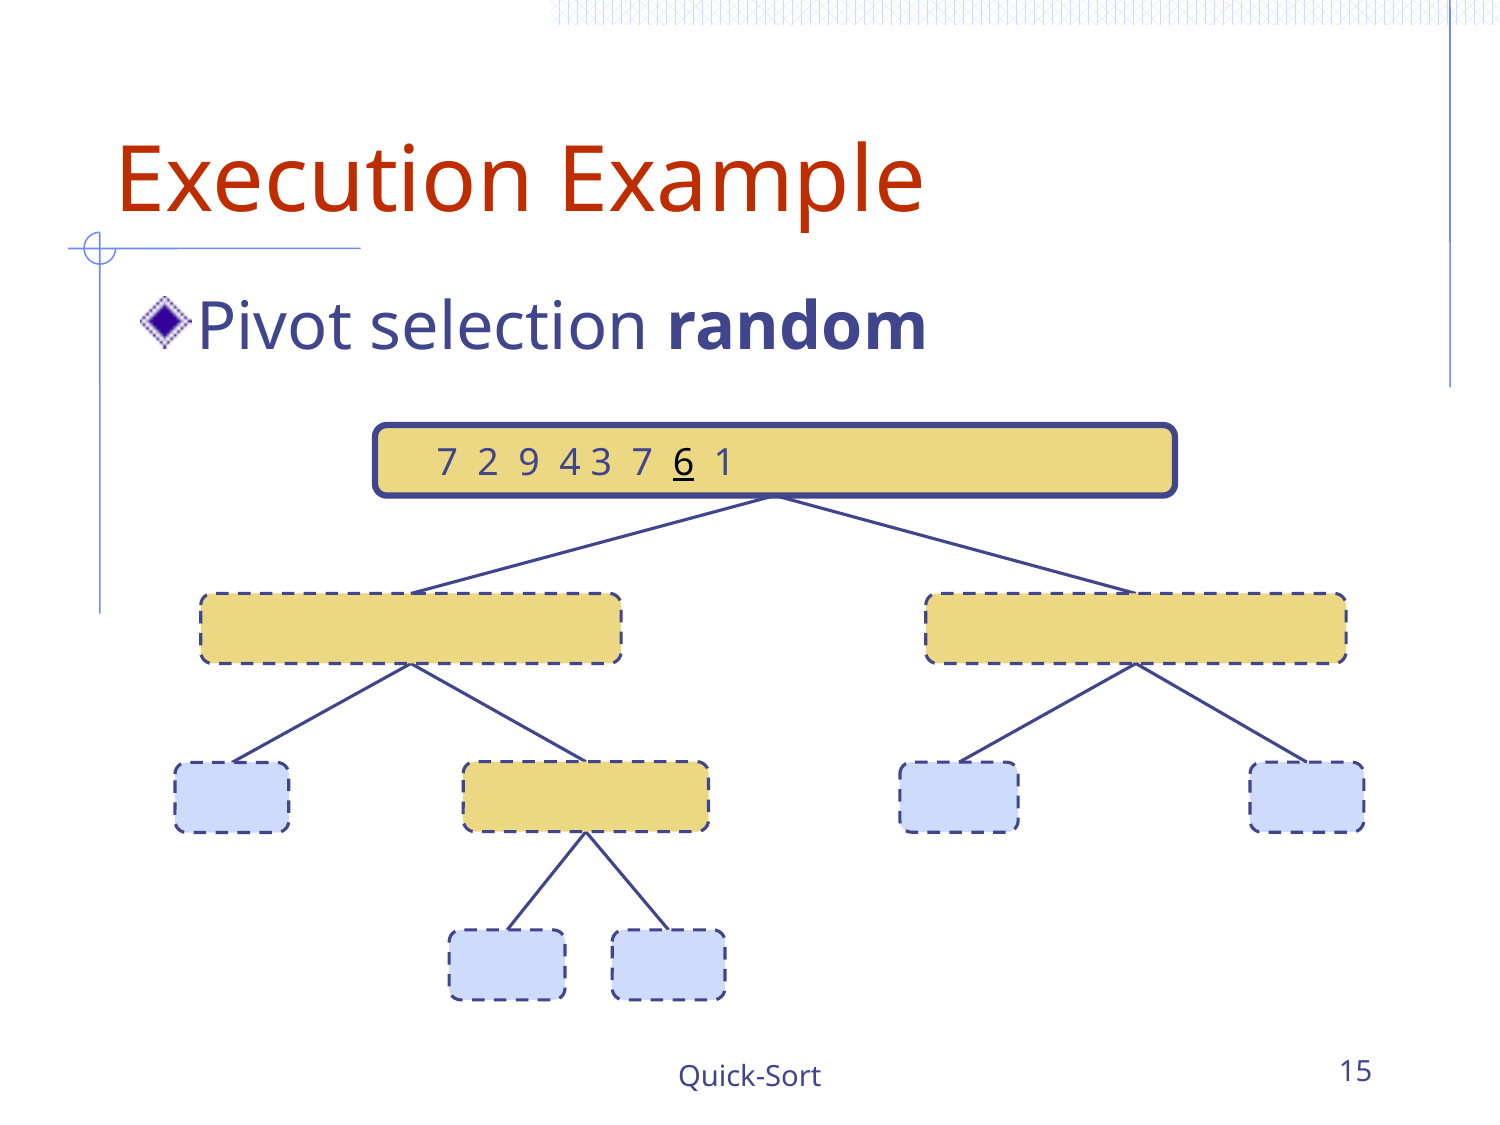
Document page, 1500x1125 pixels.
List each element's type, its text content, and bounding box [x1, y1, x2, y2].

footer Quick-Sort [512, 1024, 988, 1101]
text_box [774, 498, 1137, 593]
title Execution Example [99, 50, 1375, 238]
text_box 4  4 [612, 929, 725, 1000]
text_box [410, 498, 773, 593]
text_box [506, 833, 583, 929]
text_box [410, 664, 587, 761]
text_box 3 8 6 1  1 3 8 6 [925, 593, 1347, 664]
list Pivot selection random [125, 275, 1400, 388]
slide_number 15 [1074, 1024, 1388, 1101]
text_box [231, 664, 409, 762]
picture [140, 296, 192, 349]
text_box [585, 833, 669, 929]
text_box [1135, 664, 1308, 761]
text_box 8  8 [1249, 762, 1364, 833]
text_box 2  2 [174, 762, 289, 833]
text_box 7 2 9 4  2 4 7 9 [200, 593, 622, 664]
text_box 7 2 9 4 3 7 6 1  1 2 3 4 6 7 8 9 [375, 425, 1176, 496]
text_box 9  9 [449, 929, 566, 1000]
text_box 3  3 [899, 762, 1019, 833]
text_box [958, 664, 1134, 761]
text_box 9 4  4 9 [463, 761, 709, 832]
